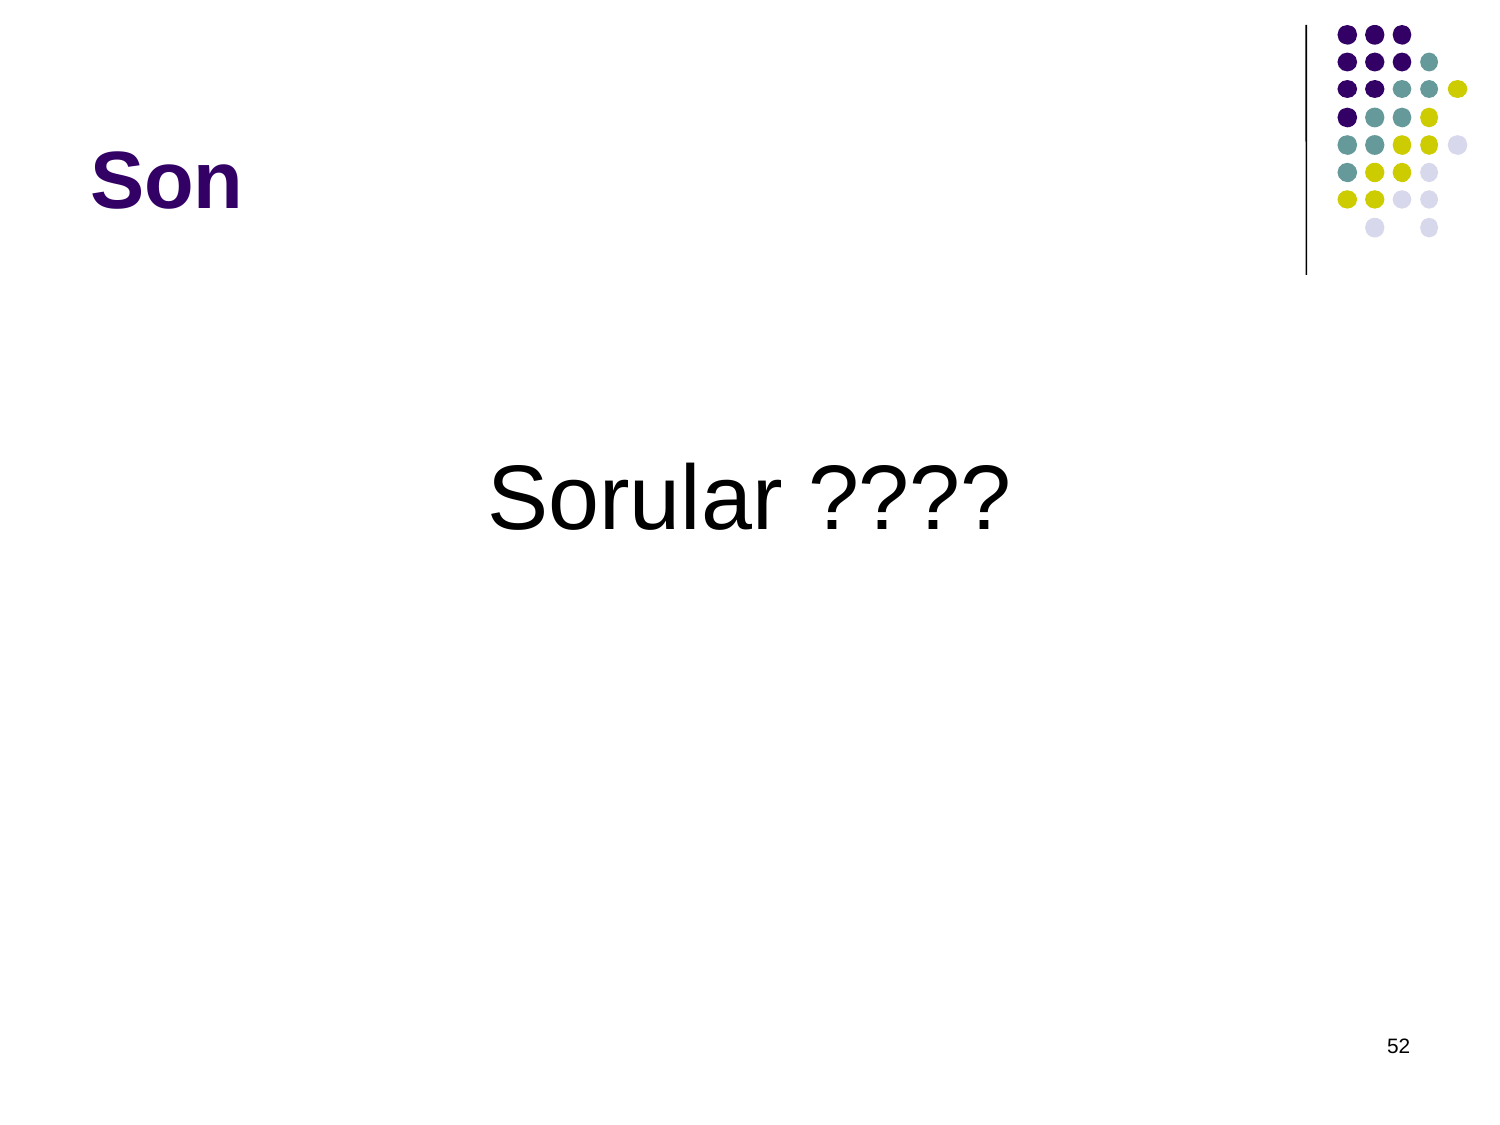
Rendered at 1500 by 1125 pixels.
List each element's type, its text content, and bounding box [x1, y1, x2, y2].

title Son [75, 20, 1313, 233]
list Sorular ???? [75, 282, 1425, 1006]
slide_number 52 [1074, 1024, 1426, 1101]
